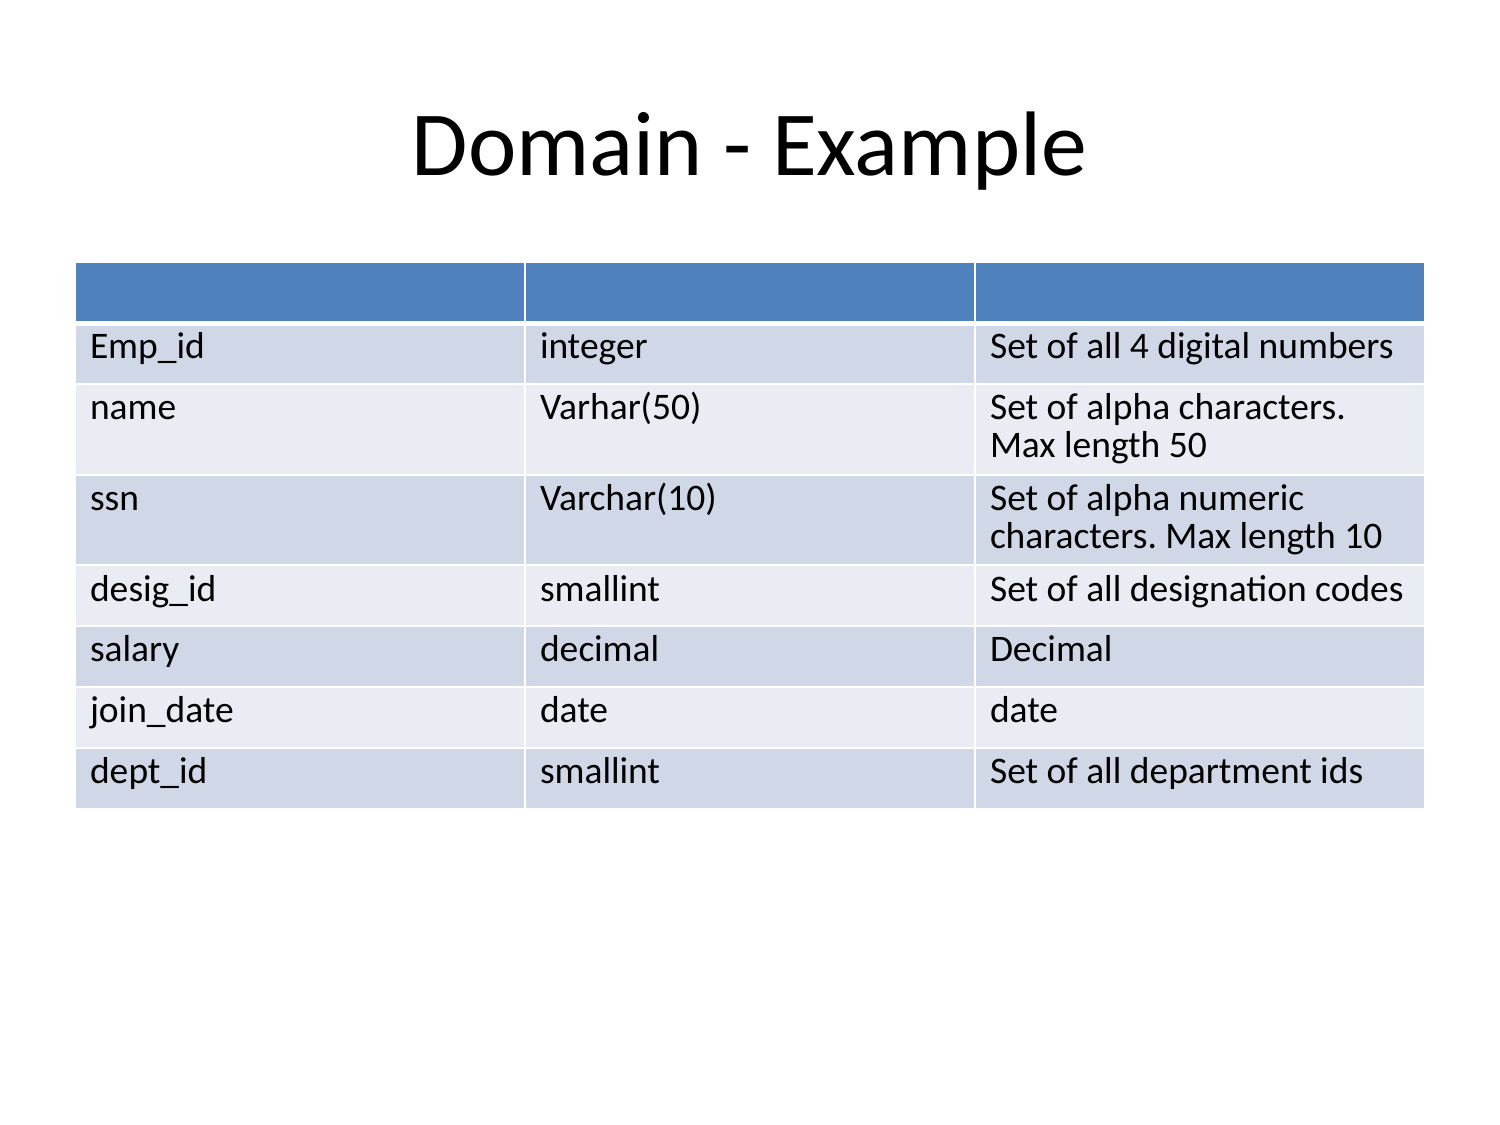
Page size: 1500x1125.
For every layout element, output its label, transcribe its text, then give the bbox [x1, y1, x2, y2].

table_cell Set of all 4 digital numbers [976, 326, 1424, 383]
table_cell Set of all department ids [976, 749, 1424, 808]
table_cell Set of alpha numeric characters. Max length 10 [976, 476, 1424, 564]
table_cell desig_id [76, 566, 524, 625]
table_cell smallint [526, 566, 974, 625]
table_cell Varchar(10) [526, 476, 974, 564]
table_cell Varhar(50) [526, 385, 974, 474]
title Domain - Example [75, 45, 1425, 233]
table_cell ssn [76, 476, 524, 564]
table_cell salary [76, 627, 524, 686]
table_header [976, 263, 1424, 321]
table_cell date [976, 688, 1424, 747]
table_cell integer [526, 326, 974, 383]
table_header [526, 263, 974, 321]
table_cell smallint [526, 749, 974, 808]
table_cell Set of all designation codes [976, 566, 1424, 625]
table_cell decimal [526, 627, 974, 686]
table_cell join_date [76, 688, 524, 747]
table_cell date [526, 688, 974, 747]
table_cell Set of alpha characters. Max length 50 [976, 385, 1424, 474]
table_cell dept_id [76, 749, 524, 808]
table_header [76, 263, 524, 321]
table_cell name [76, 385, 524, 474]
table_cell Decimal [976, 627, 1424, 686]
table_cell Emp_id [76, 326, 524, 383]
